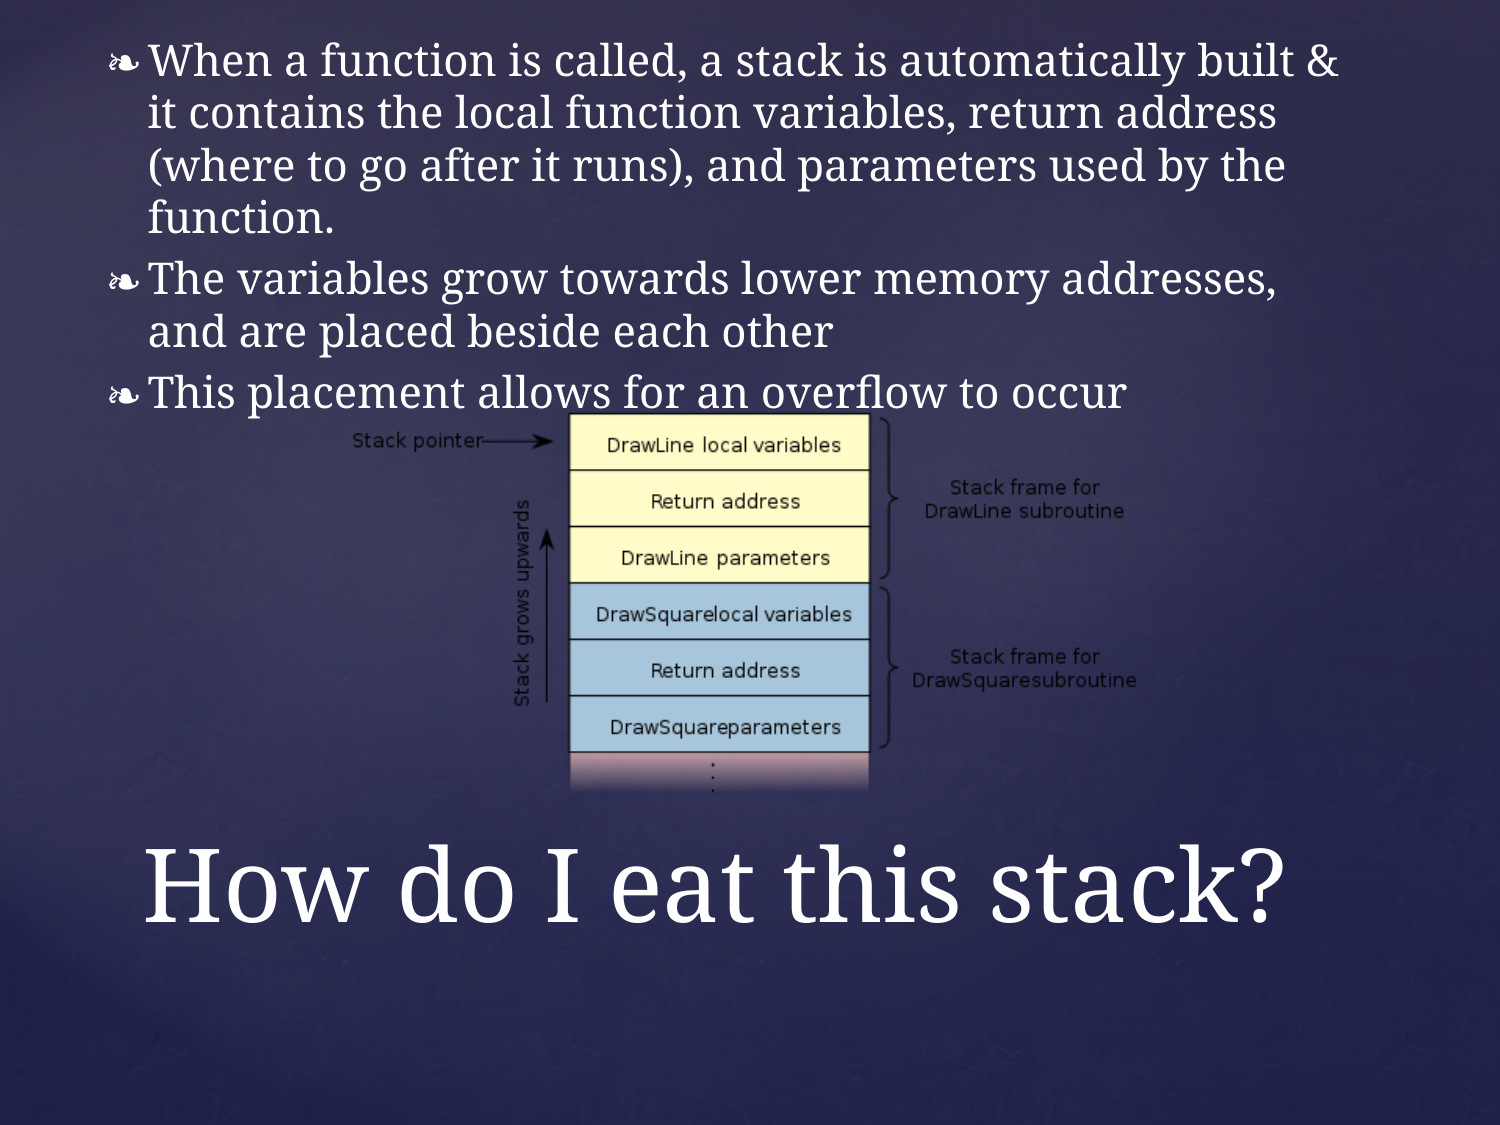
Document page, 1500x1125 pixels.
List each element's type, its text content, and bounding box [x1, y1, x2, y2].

title How do I eat this stack? [127, 800, 1365, 950]
picture [0, 374, 1500, 1125]
list When a function is called, a stack is automatically built & it contains the local function variables, return address (where to go after it runs), and parameters used by the function. The variables grow towards lower memory addresses, and are placed beside each other This placement allows for an overflow to occur [87, 37, 1363, 413]
